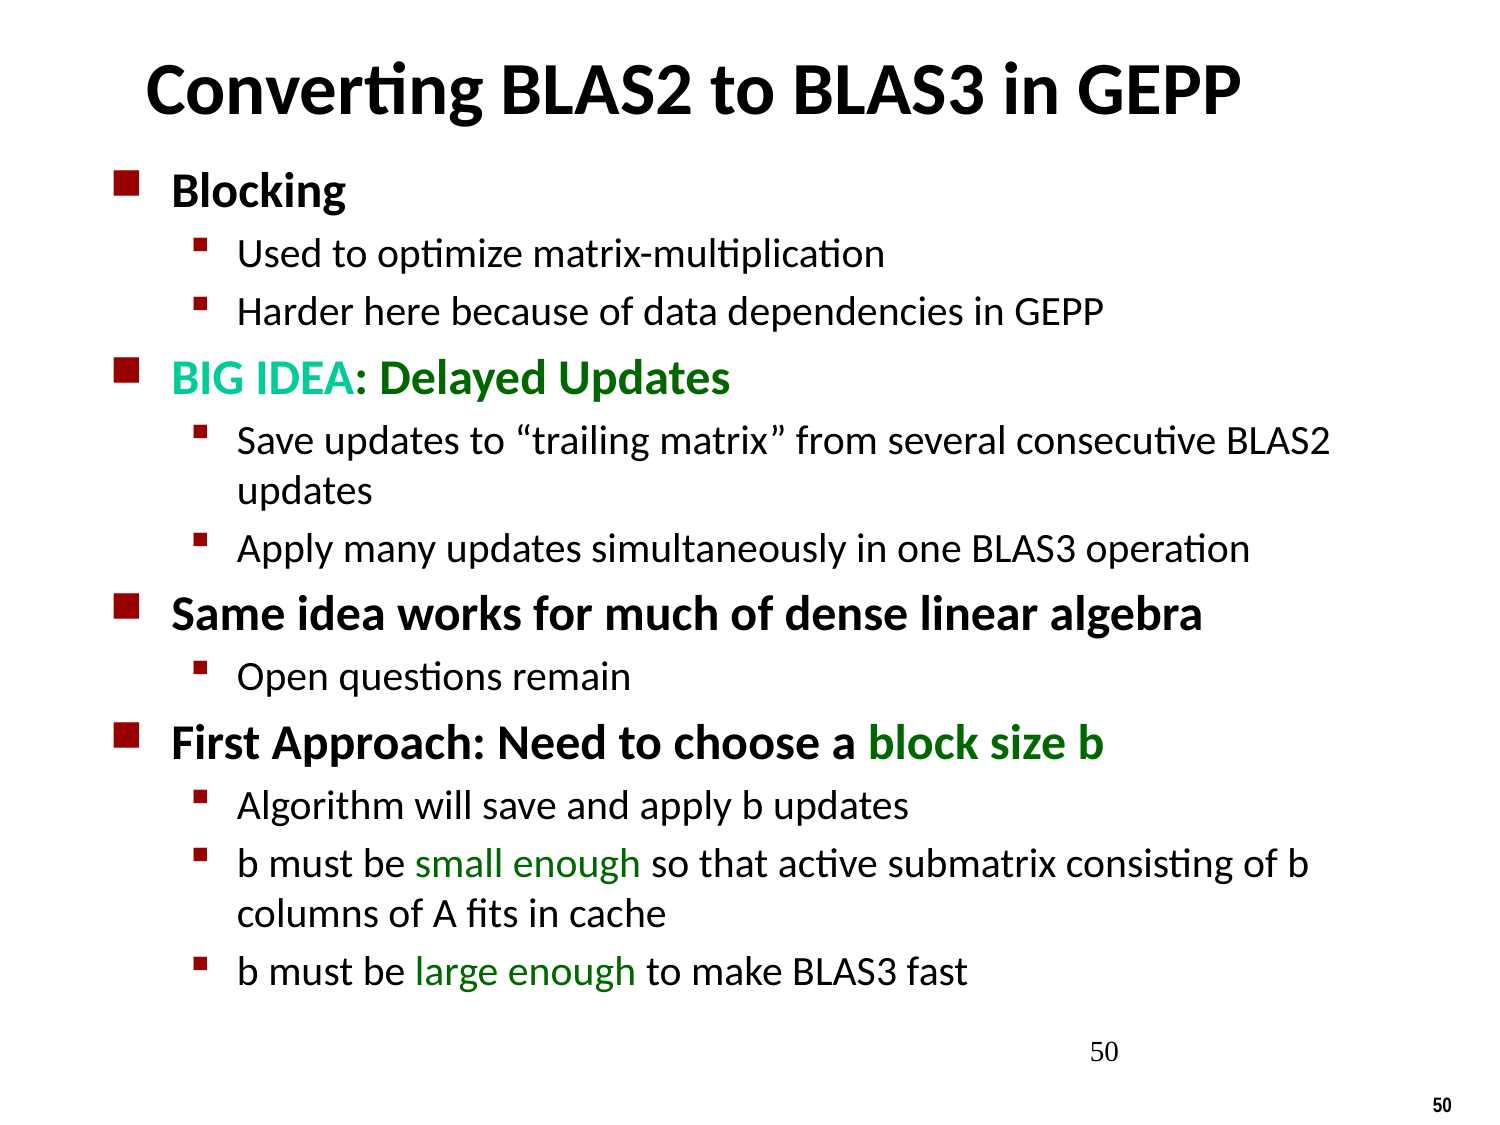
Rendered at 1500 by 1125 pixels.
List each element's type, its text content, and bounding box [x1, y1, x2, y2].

list Blocking Used to optimize matrix-multiplication Harder here because of data dependencies in GEPP BIG IDEA: Delayed Updates Save updates to “trailing matrix” from several consecutive BLAS2 updates Apply many updates simultaneously in one BLAS3 operation Same idea works for much of dense linear algebra Open questions remain First Approach: Need to choose a block size b Algorithm will save and apply b updates b must be small enough so that active submatrix consisting of b columns of A fits in cache b must be large enough to make BLAS3 fast [99, 149, 1463, 1041]
slide_number 50 [1074, 1041, 1388, 1100]
title Converting BLAS2 to BLAS3 in GEPP [130, 49, 1476, 120]
